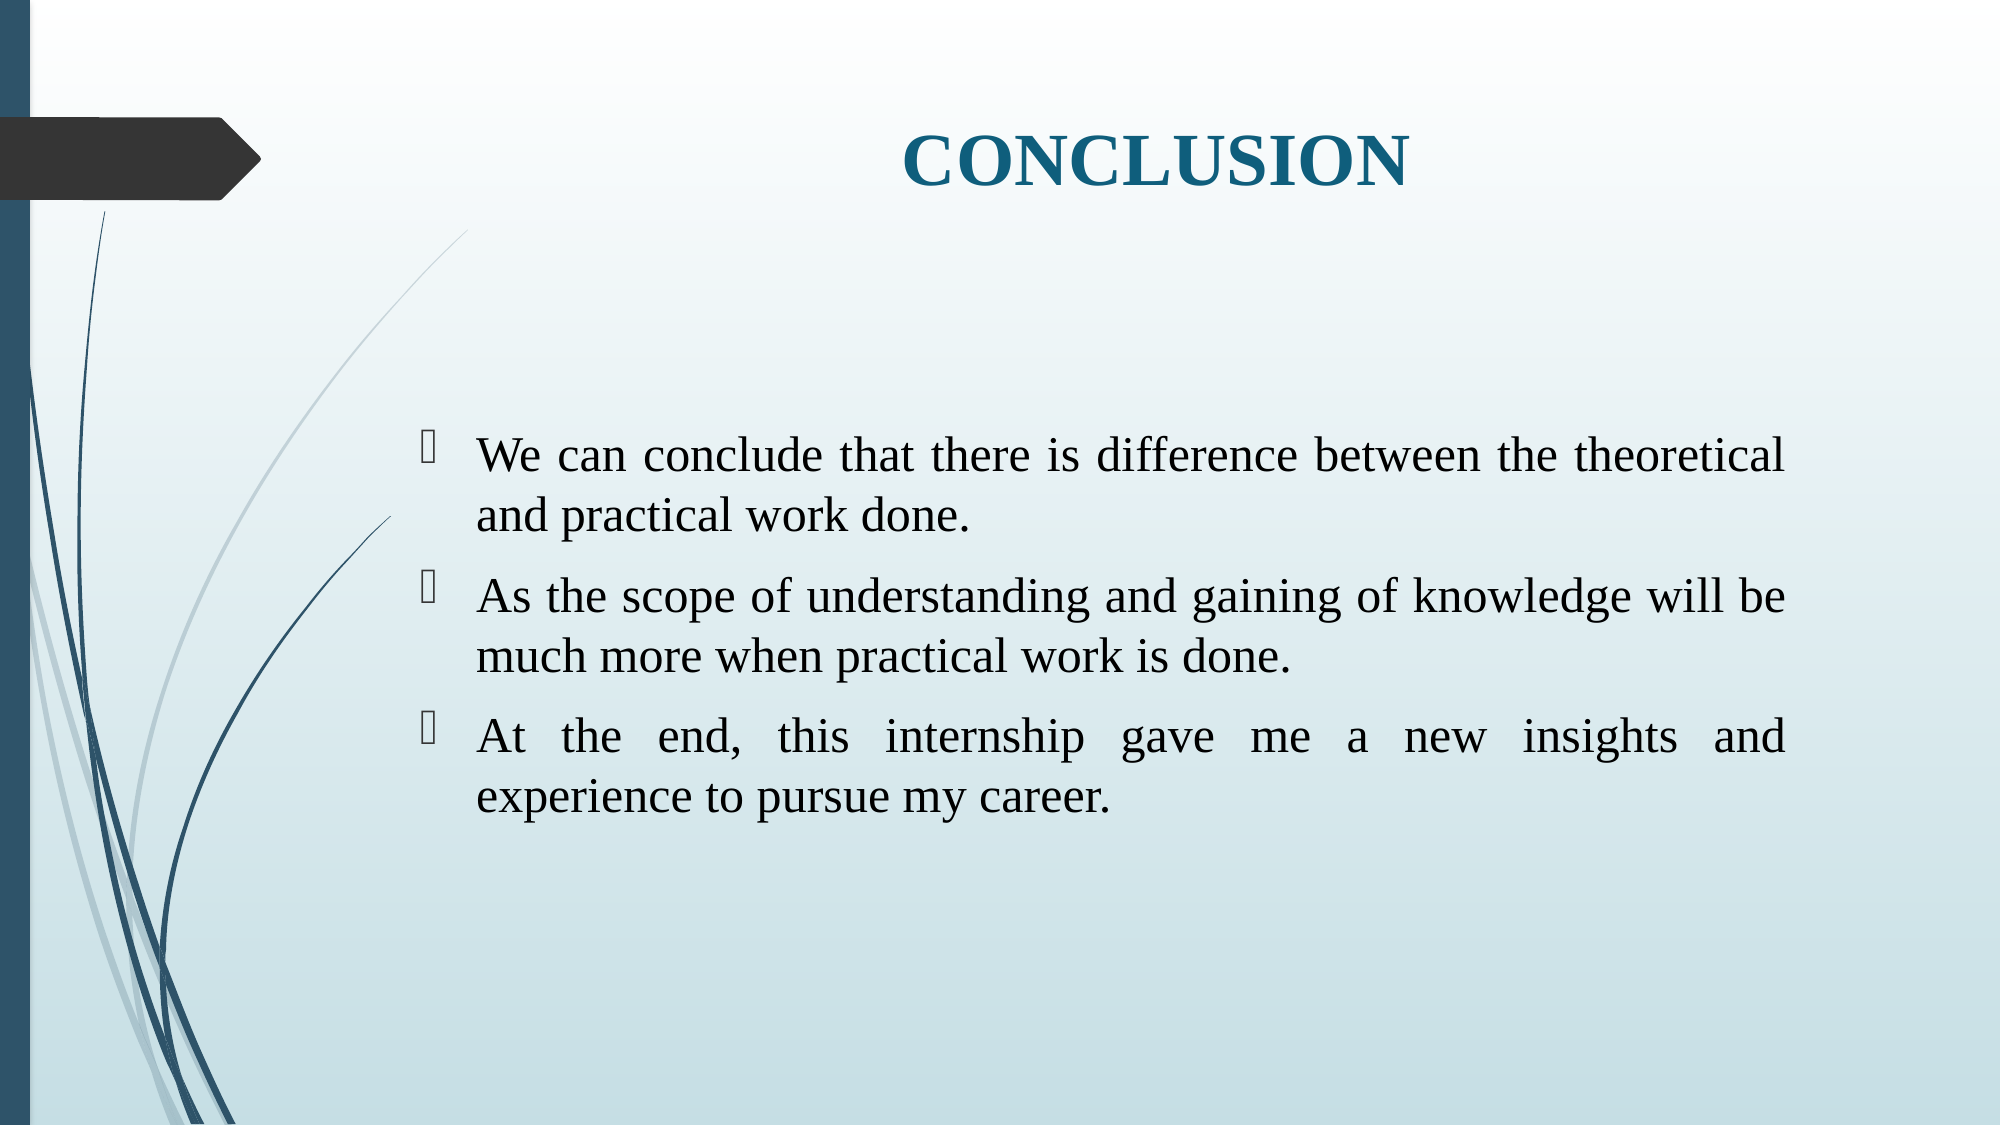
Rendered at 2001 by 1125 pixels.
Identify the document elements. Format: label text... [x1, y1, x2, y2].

list We can conclude that there is difference between the theoretical and practical work done. As the scope of understanding and gaining of knowledge will be much more when practical work is done. At the end, this internship gave me a new insights and experience to pursue my career. [404, 332, 1803, 971]
title CONCLUSION [425, 102, 1888, 224]
